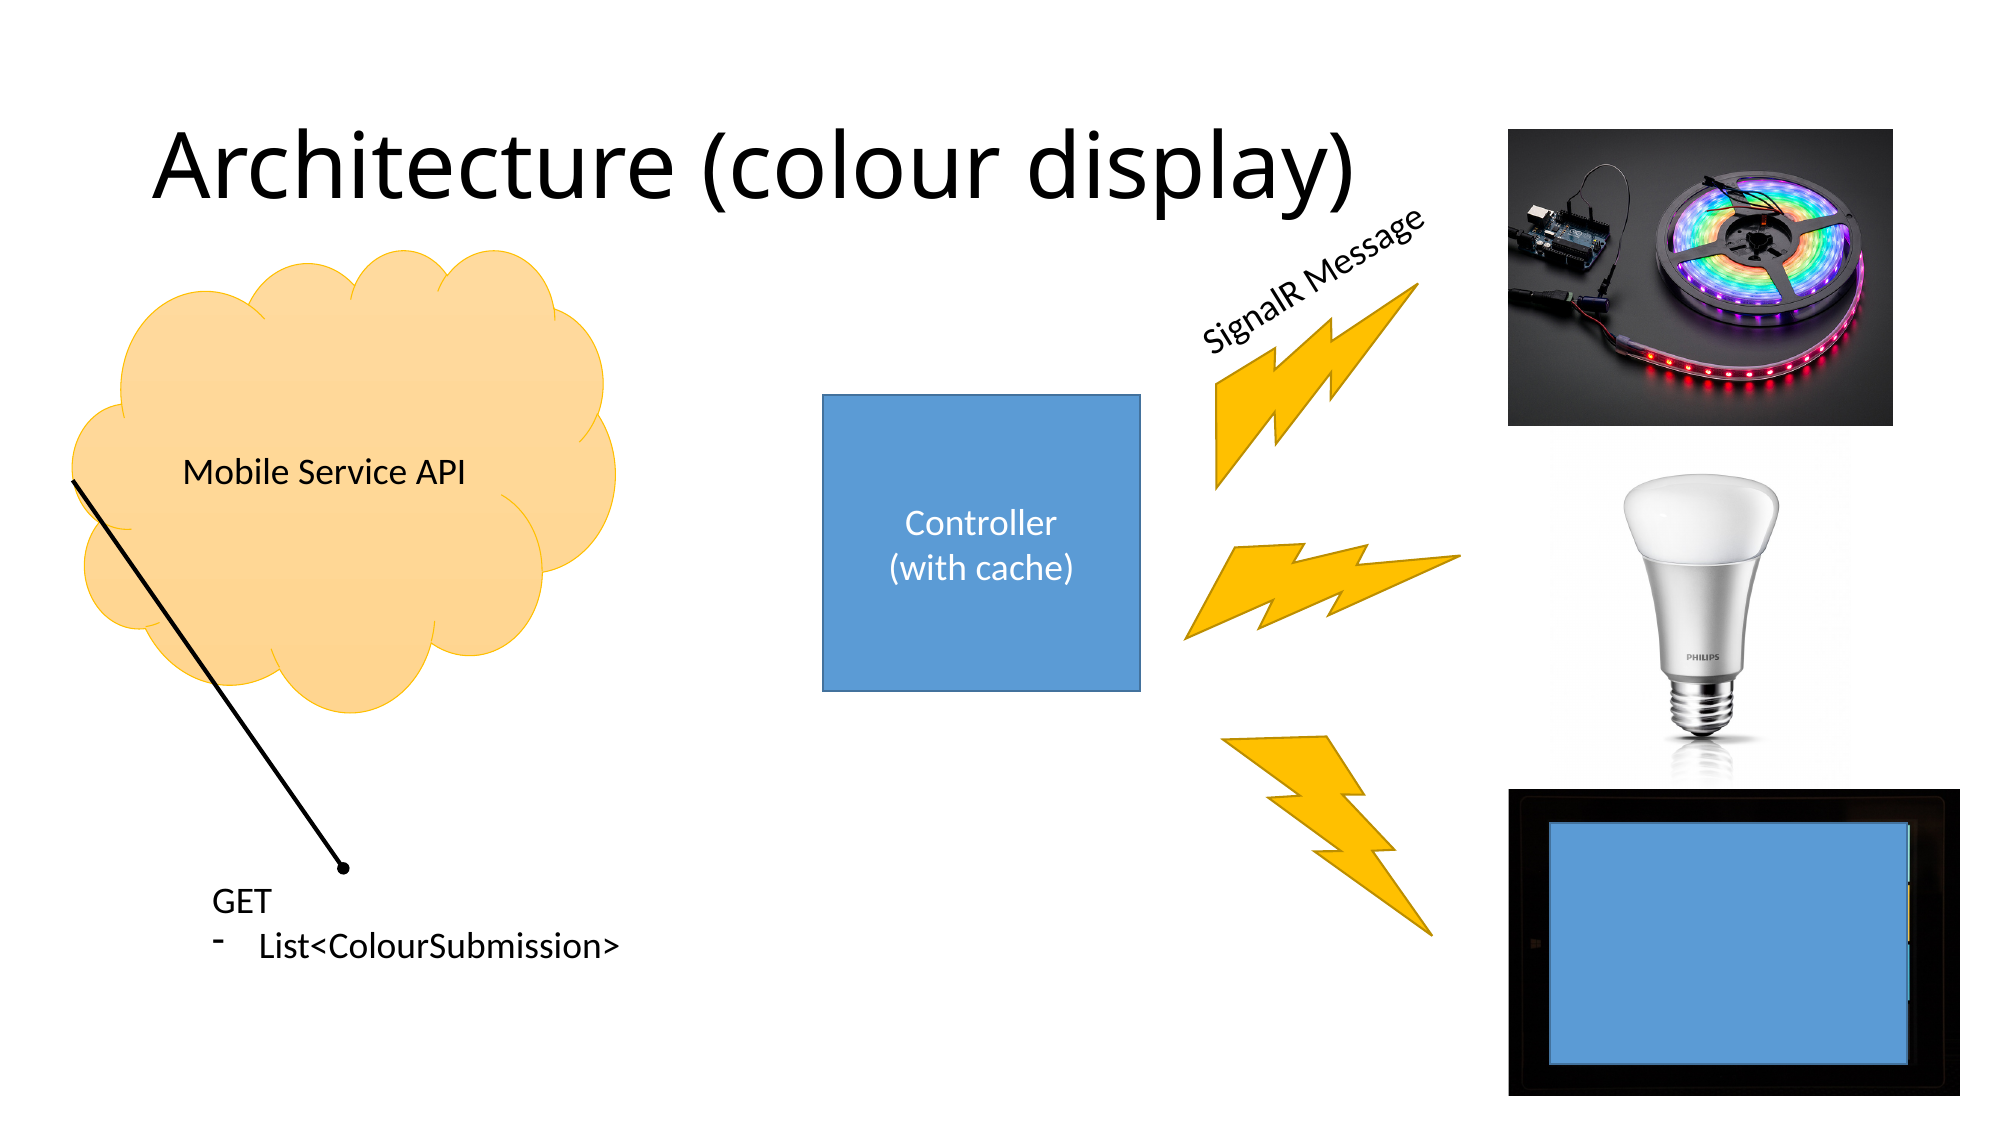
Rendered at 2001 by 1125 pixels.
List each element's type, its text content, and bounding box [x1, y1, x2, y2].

picture [1508, 129, 1962, 1106]
text_box [1219, 735, 1434, 937]
text_box [1183, 542, 1461, 641]
text_box Mobile Service API [71, 250, 616, 714]
text_box [1215, 282, 1419, 491]
title Architecture (colour display) [137, 59, 1863, 278]
text_box GET List<ColourSubmission> [197, 868, 636, 973]
text_box SignalR Message [1176, 177, 1449, 377]
text_box Controller (with cache) [822, 394, 1141, 692]
